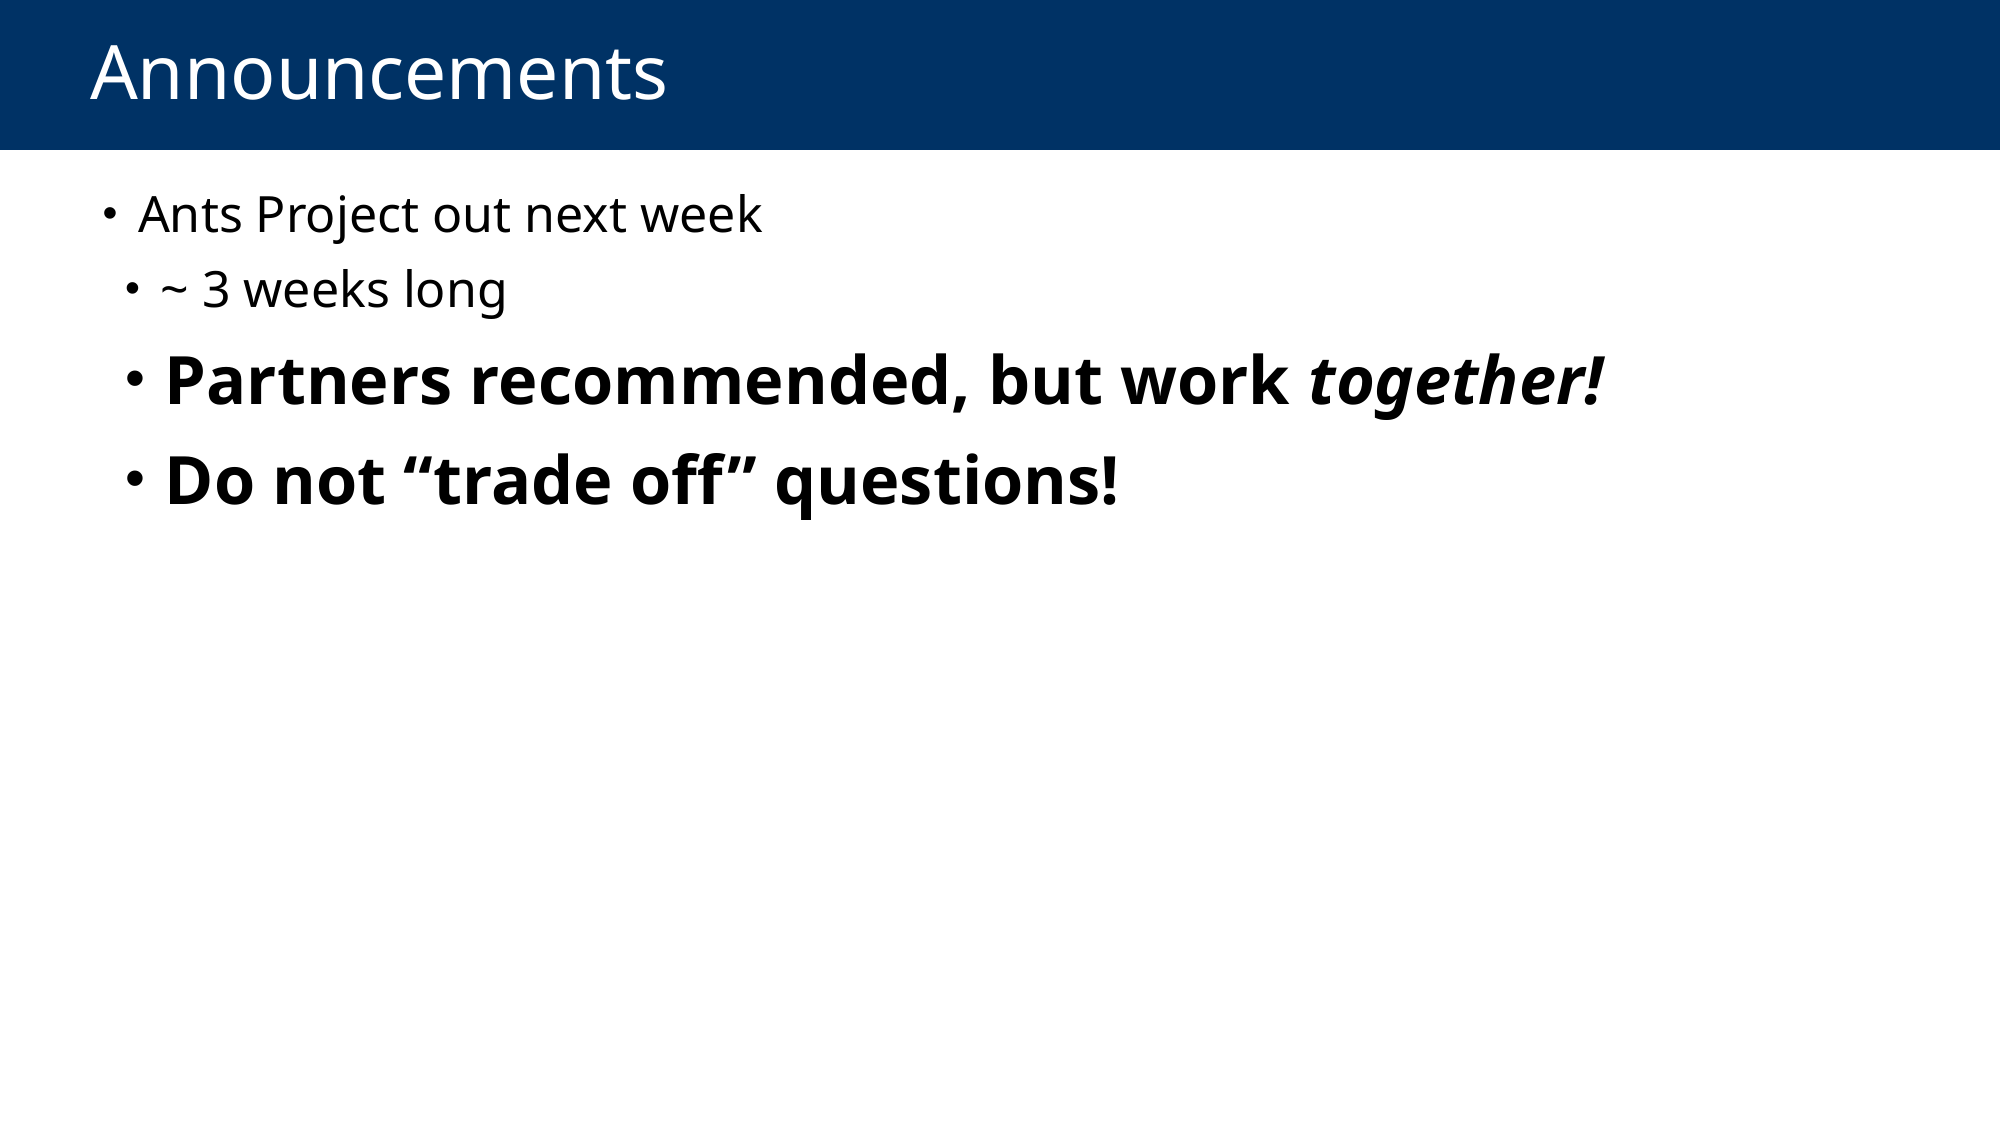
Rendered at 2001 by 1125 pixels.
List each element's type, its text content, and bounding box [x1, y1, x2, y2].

list Ants Project out next week ~ 3 weeks long Partners recommended, but work together! Do not “trade off” questions! [87, 174, 1928, 1038]
title Announcements [0, 0, 2000, 152]
